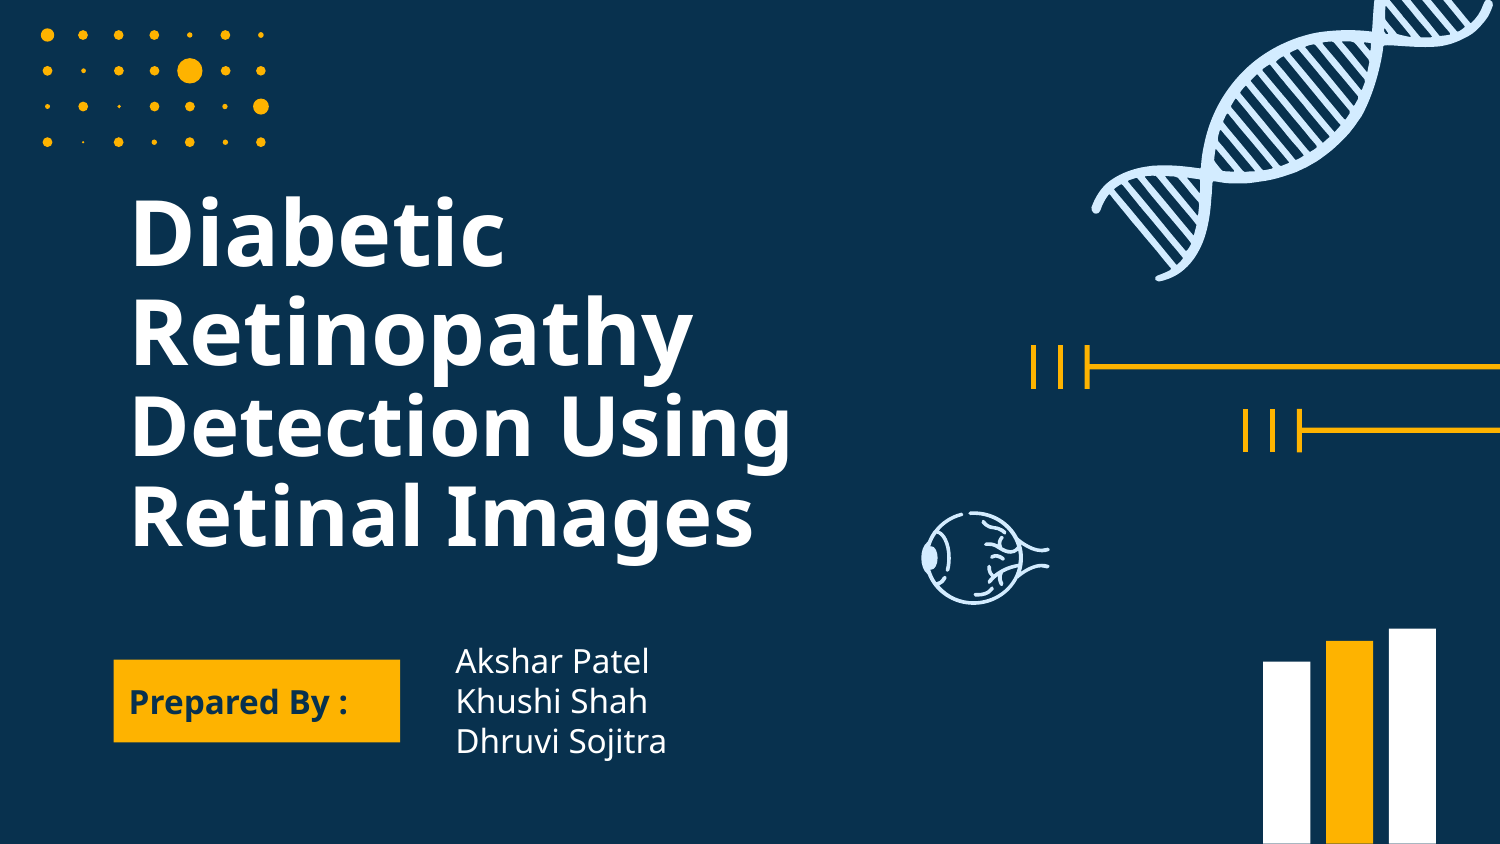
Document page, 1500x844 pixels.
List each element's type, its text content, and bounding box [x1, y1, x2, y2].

text_box Akshar Patel Khushi Shah Dhruvi Sojitra [440, 625, 739, 775]
subtitle Prepared By : [113, 659, 401, 743]
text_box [1030, 344, 1500, 389]
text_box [95, 0, 215, 202]
text_box [1091, 0, 1493, 282]
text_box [1262, 628, 1437, 844]
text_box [918, 511, 1051, 606]
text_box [1242, 408, 1500, 453]
title Diabetic Retinopathy Detection Using Retinal Images [113, 180, 1053, 580]
